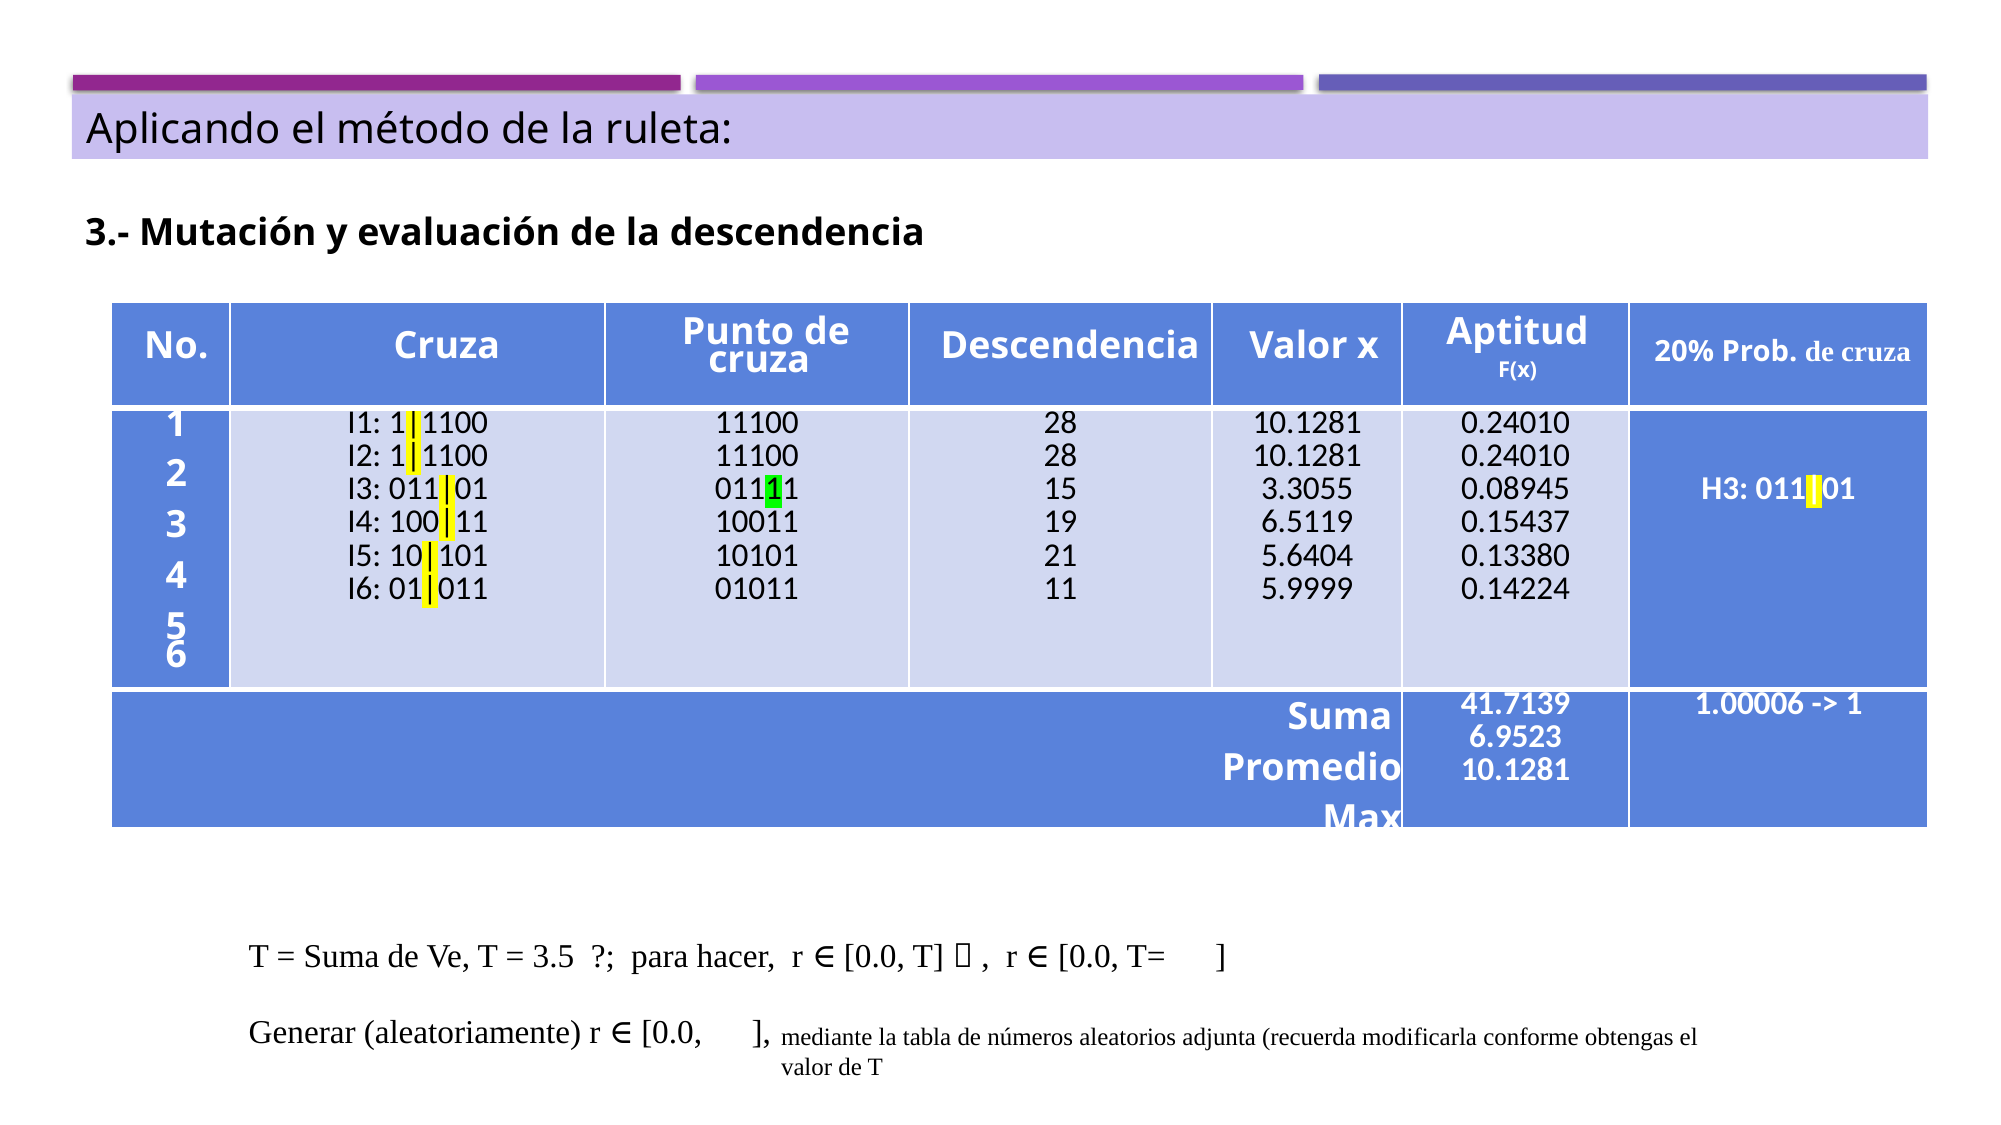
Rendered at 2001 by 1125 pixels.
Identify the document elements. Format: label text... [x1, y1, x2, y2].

table_cell 11100 11100 01111 10011 10101 01011 [606, 411, 908, 687]
table_header Punto de cruza [606, 303, 908, 405]
table_header 20% Prob. de cruza [1630, 303, 1927, 405]
table_cell 1 2 3 4 5 6 [112, 411, 229, 687]
table_cell Suma Promedio Max [112, 692, 1401, 827]
table_header Descendencia [910, 303, 1211, 405]
table_cell 41.7139 6.9523 10.1281 [1403, 692, 1628, 827]
table_header Aptitud F(x) [1403, 303, 1628, 405]
table_cell 0.24010 0.24010 0.08945 0.15437 0.13380 0.14224 [1403, 411, 1628, 687]
table_cell 10.1281 10.1281 3.3055 6.5119 5.6404 5.9999 [1213, 411, 1401, 687]
table_header Valor x [1213, 303, 1401, 405]
text_box mediante la tabla de números aleatorios adjunta (recuerda modificarla conforme obtengas el valor de T [766, 1013, 1767, 1089]
table_cell 1.00006 -> 1 [1630, 692, 1927, 827]
table_header T = Suma de Ve, T = 3.5 ?; para hacer, r ∈ [0.0, T]  , r ∈ [0.0, T= ] Generar (aleatoriamente) r ∈ [0.0, ], generar [235, 925, 1268, 1056]
text_box 3.- Mutación y evaluación de la descendencia [43, 200, 968, 261]
table_header No. [112, 303, 229, 405]
table_cell I1: 1|1100 I2: 1|1100 I3: 011|01 I4: 100|11 I5: 10|101 I6: 01|011 [231, 411, 604, 687]
text_box Aplicando el método de la ruleta: [71, 94, 1929, 159]
table_header Cruza [231, 303, 604, 405]
table_cell 28 28 15 19 21 11 [910, 411, 1211, 687]
table_cell H3: 011|01 [1630, 411, 1927, 687]
